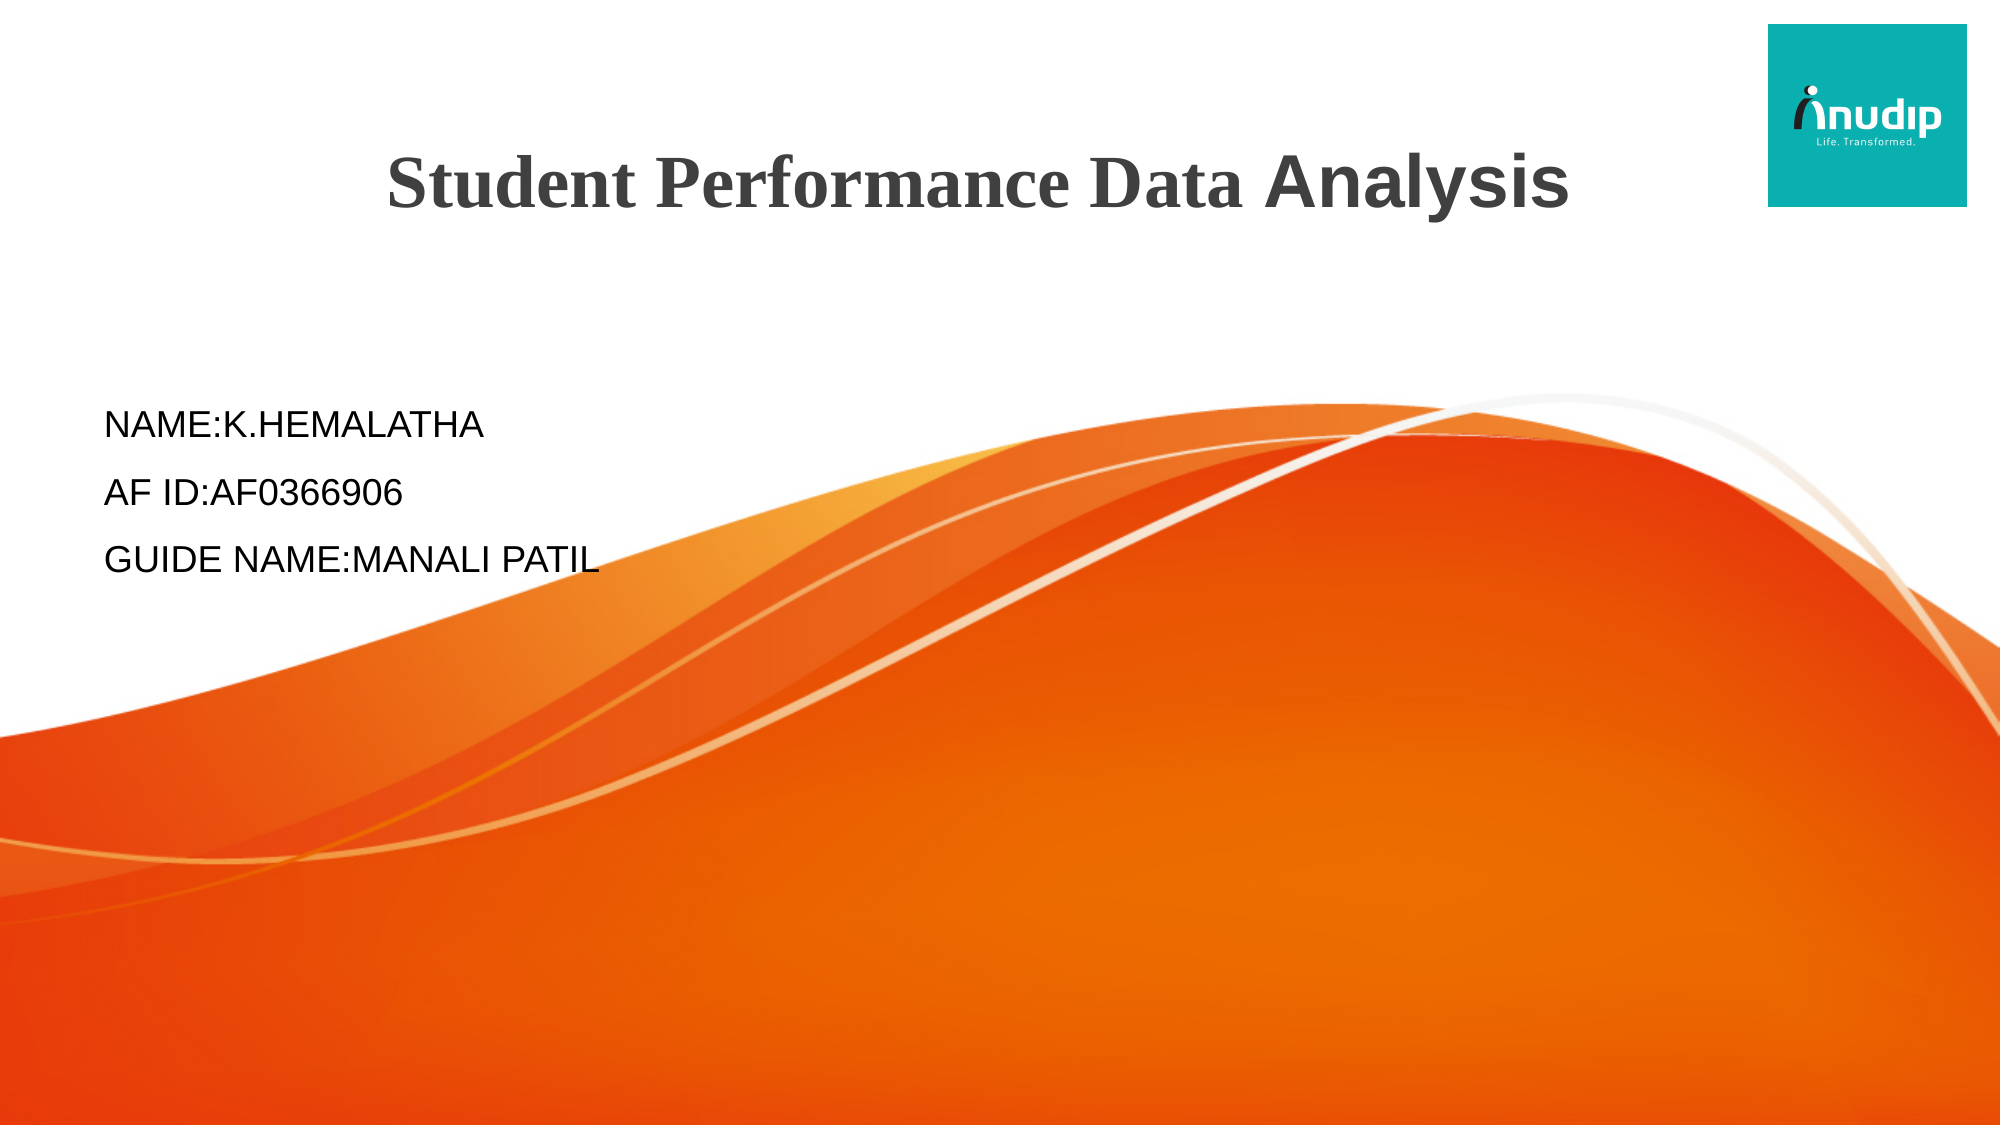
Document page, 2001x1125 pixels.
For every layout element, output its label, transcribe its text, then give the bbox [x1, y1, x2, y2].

text_box NAME:K.HEMALATHA AF ID:AF0366906 GUIDE NAME:MANALI PATIL [89, 370, 756, 588]
text_box Student Performance Data Analysis [371, 125, 1967, 325]
picture [0, 24, 2000, 1125]
